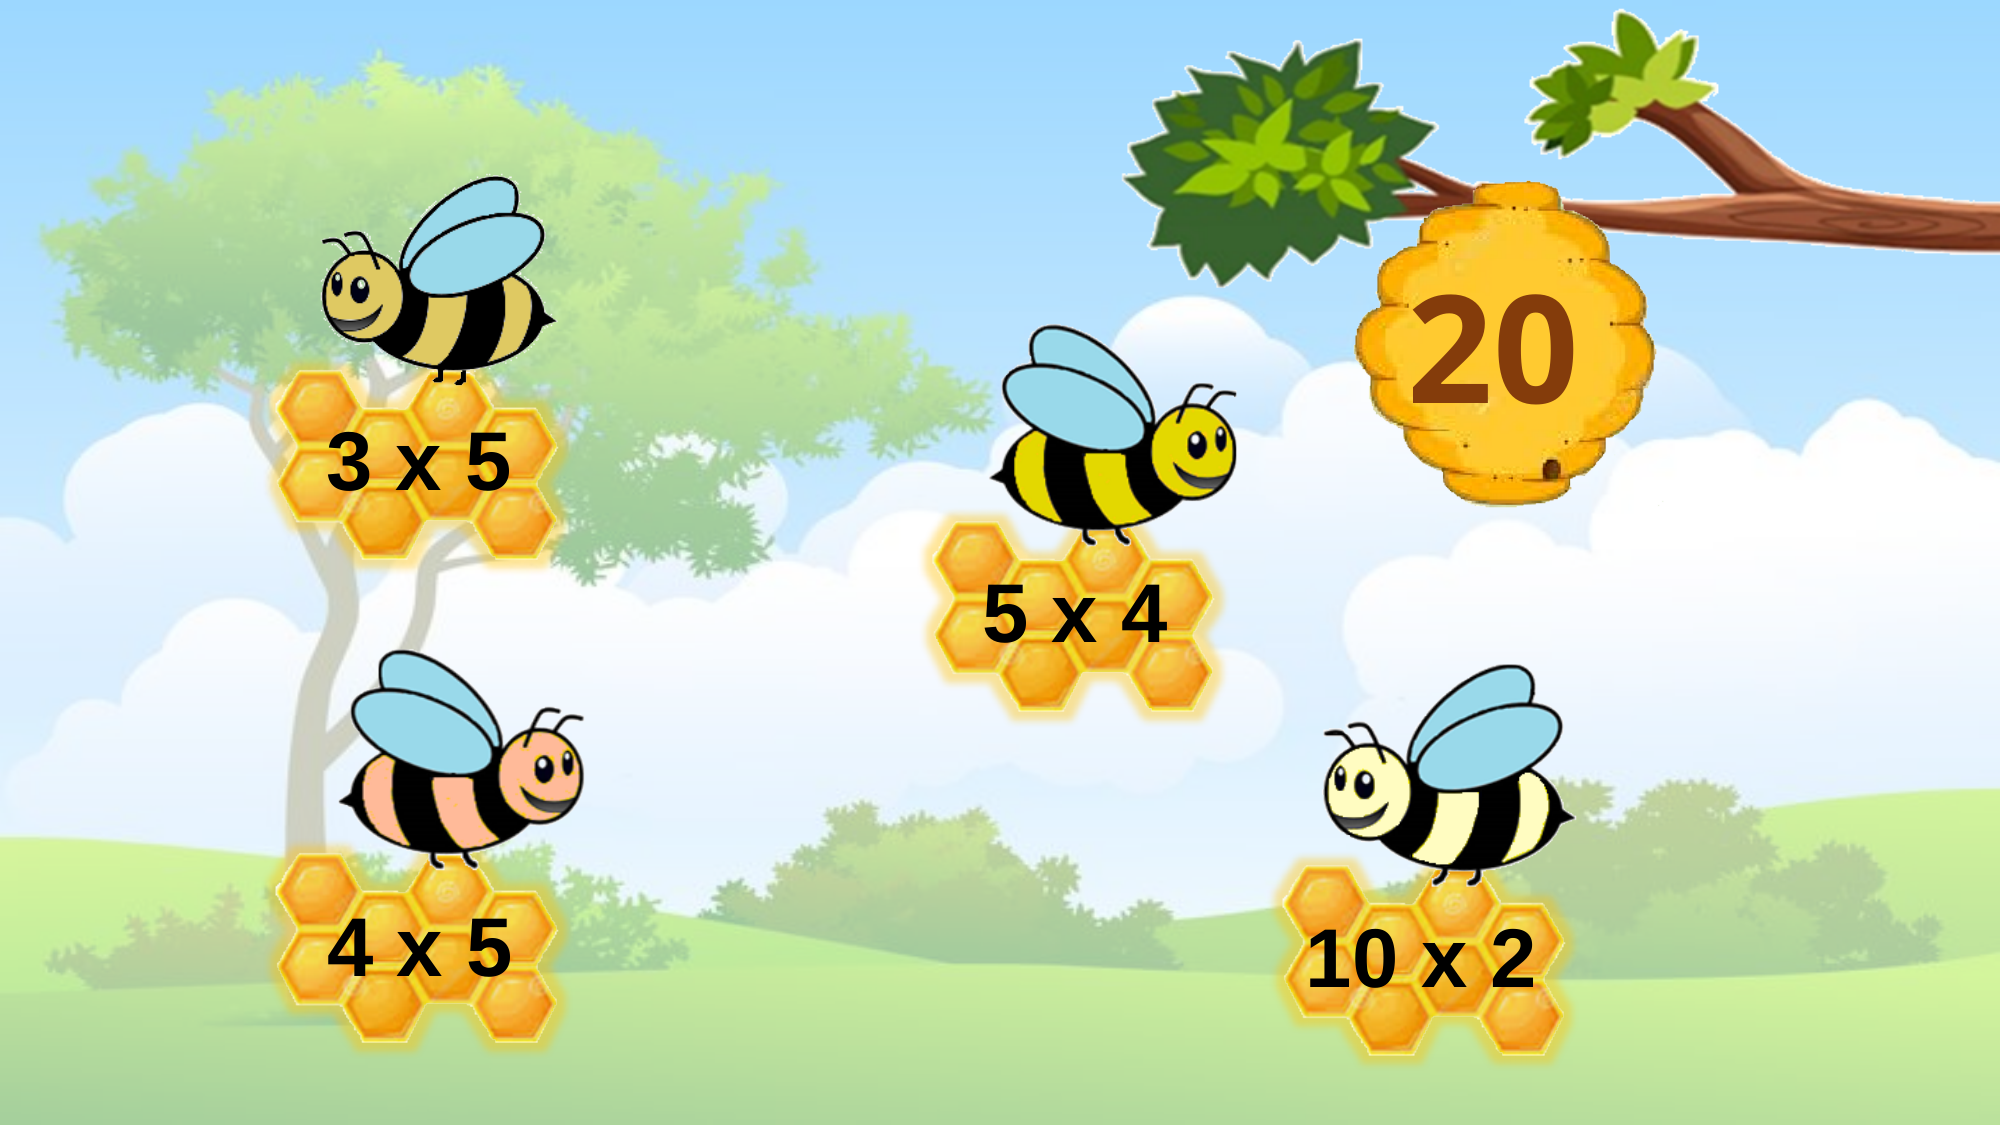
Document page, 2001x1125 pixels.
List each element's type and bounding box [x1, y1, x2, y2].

text_box [888, 498, 1241, 737]
picture [937, 292, 1286, 573]
text_box [1094, 0, 2000, 531]
picture [1300, 652, 1611, 916]
picture [305, 592, 636, 910]
text_box [1239, 842, 1592, 1081]
text_box [232, 830, 585, 1068]
picture [274, 166, 590, 407]
text_box [232, 347, 585, 585]
